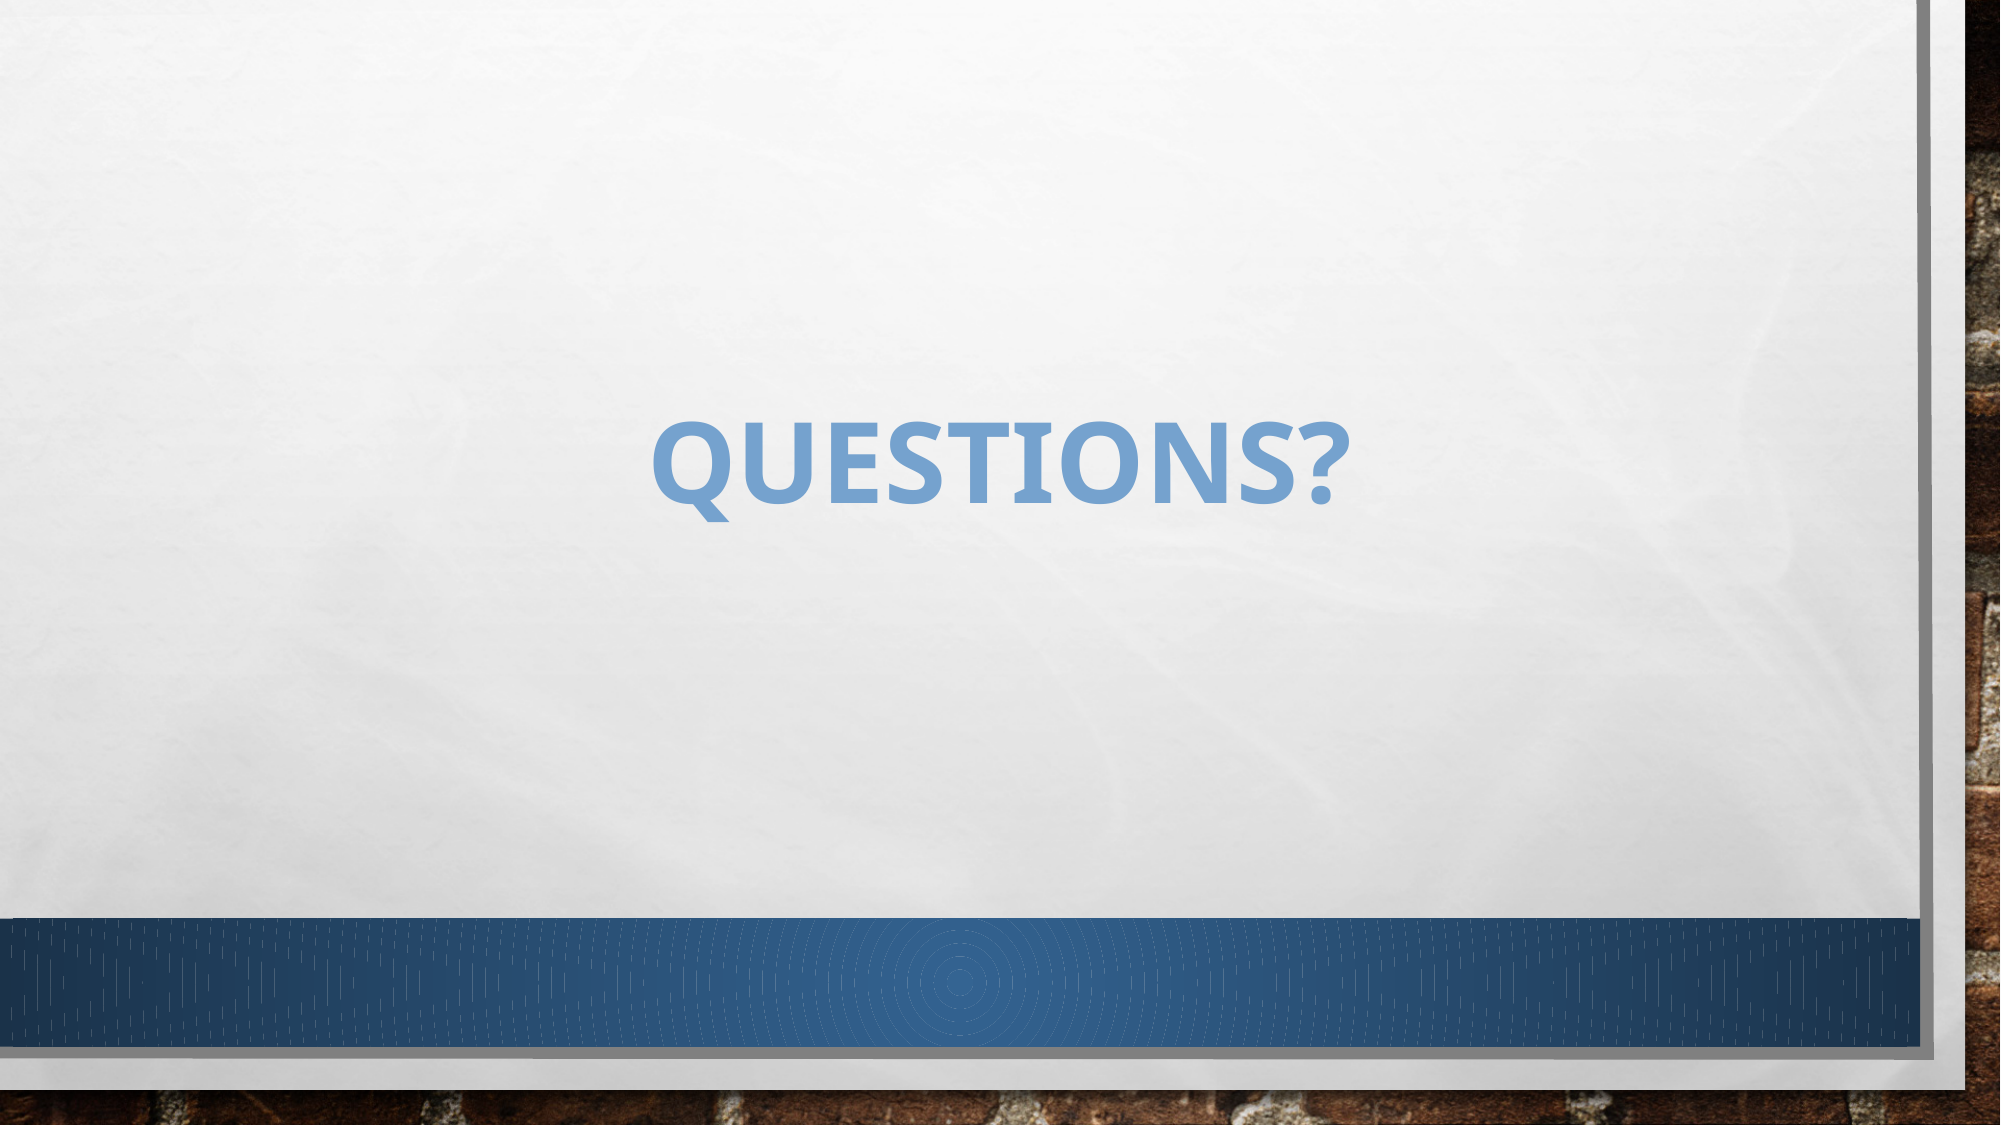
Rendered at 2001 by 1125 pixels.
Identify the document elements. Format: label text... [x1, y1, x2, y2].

picture [0, 0, 2000, 1125]
title Questions? [147, 372, 1853, 563]
